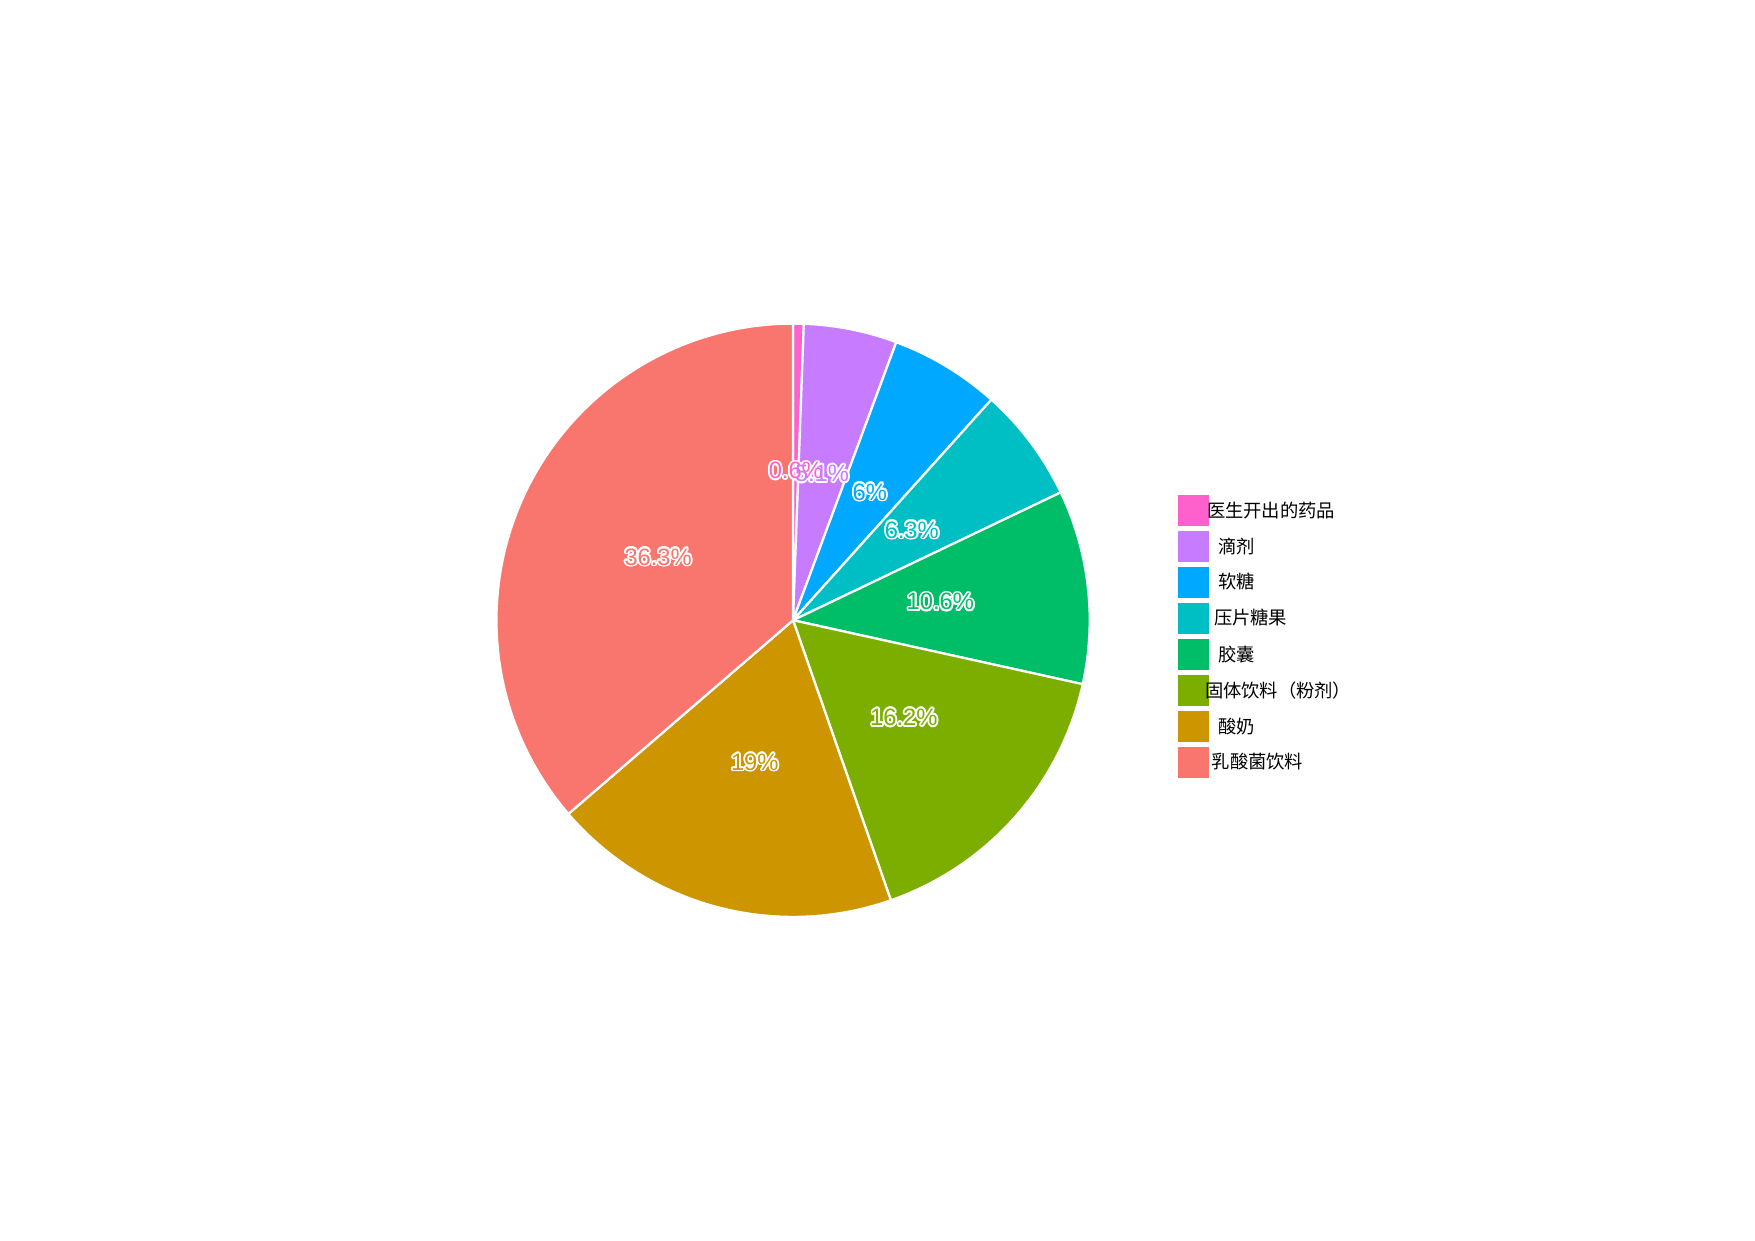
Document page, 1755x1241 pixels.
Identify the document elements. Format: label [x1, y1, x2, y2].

text_box [277, 249, 1478, 992]
